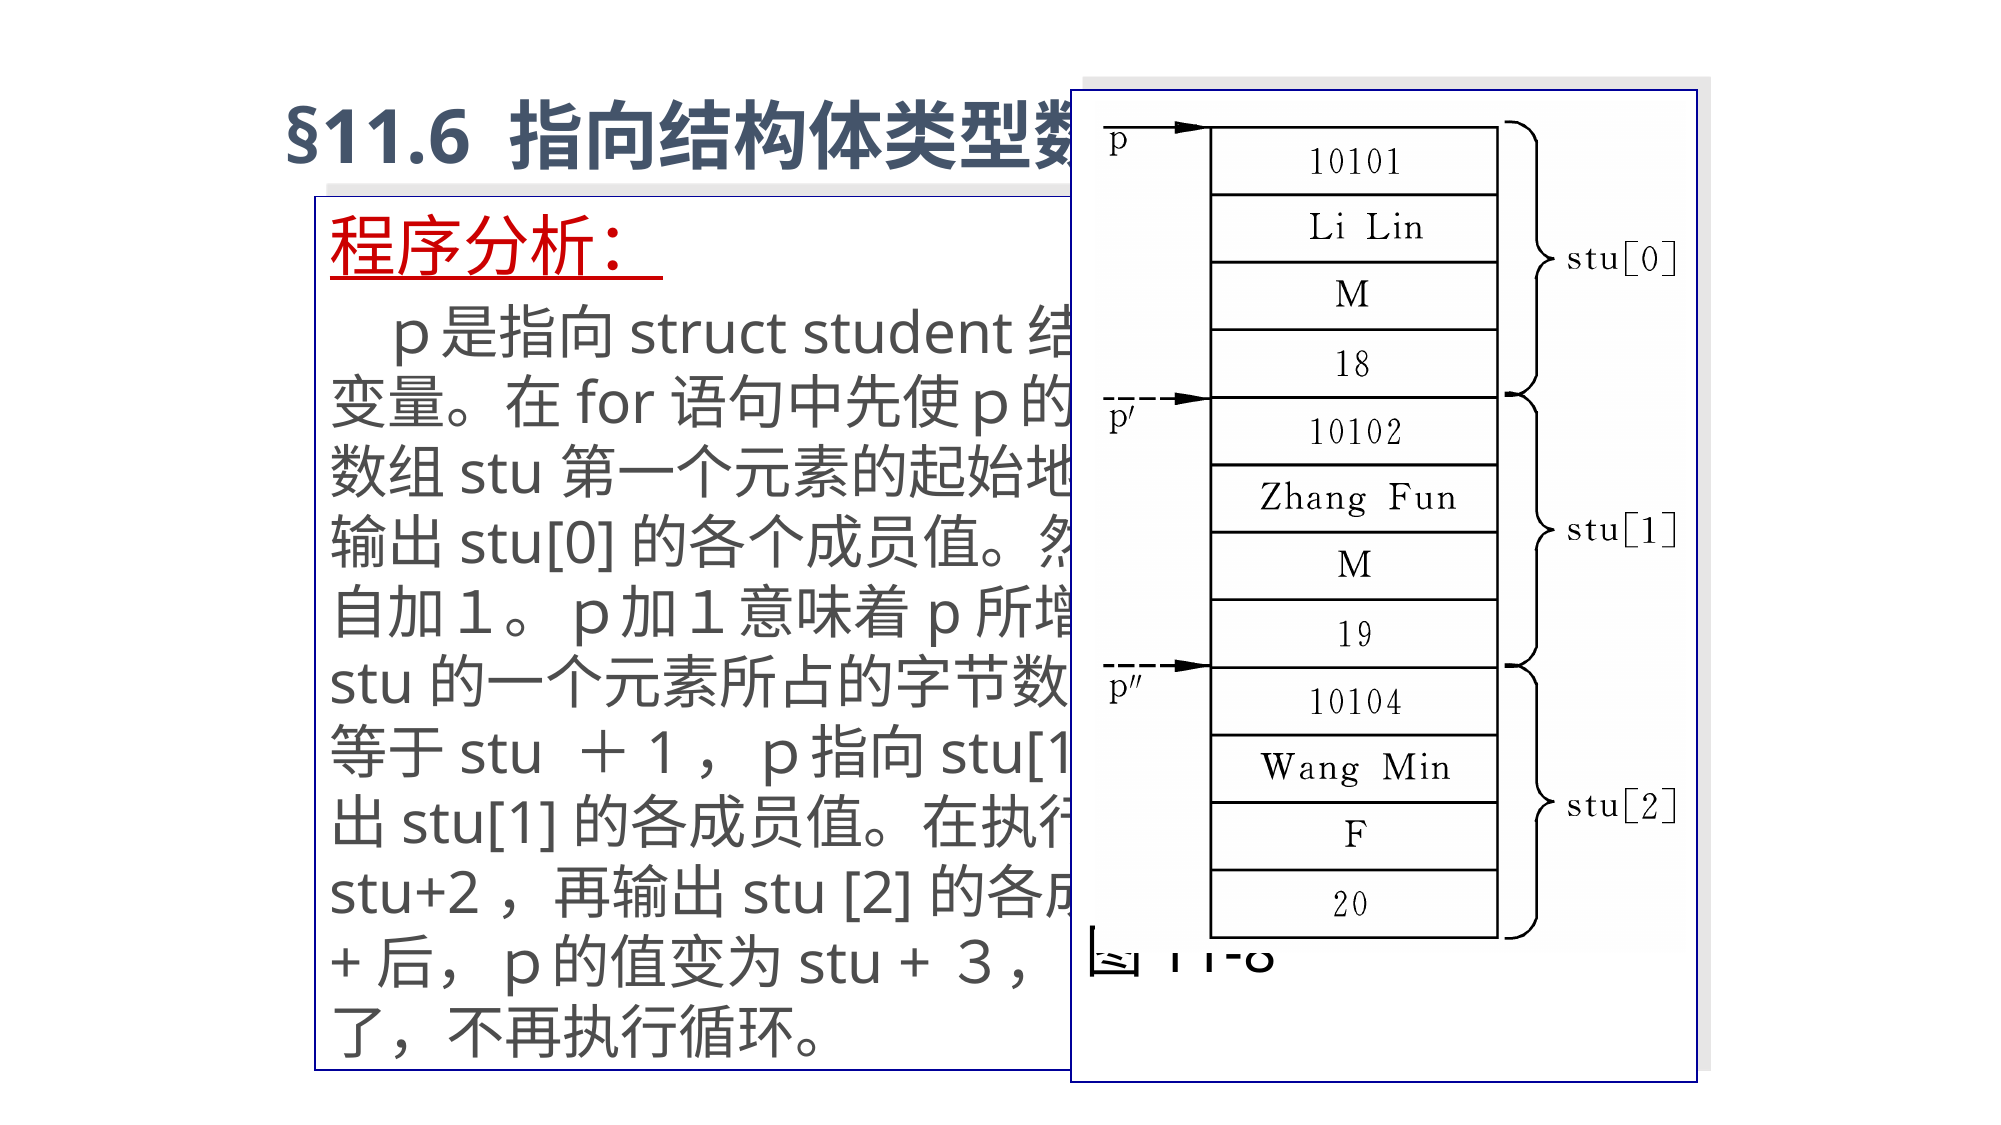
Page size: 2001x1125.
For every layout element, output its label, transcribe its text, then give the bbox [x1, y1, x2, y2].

text_box §11.6 指向结构体类型数据的指针 [249, 66, 1750, 188]
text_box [1070, 90, 1697, 1083]
text_box 程序分析： ｐ是指向struct student结构体类型数据的指针变量。在for语句中先使ｐ的初值为stu，也就是数组stu第一个元素的起始地址。在第一次循环中输出stu[0]的各个成员值。然后执行ｐ＋＋，使ｐ自加１。ｐ加１意味着p所增加的值为结构体数组stu的一个元素所占的字节数。执行ｐ++后p的值等于stu ＋1，ｐ指向stu[1]。在第二次循环中输出stu[1]的各成员值。在执行ｐ＋＋后,p的值等于stu+2，再输出stu [2]的各成员值。在执行ｐ++后，ｐ的值变为stu +３， 已不再小于stu+3了，不再执行循环。 [314, 196, 1070, 1071]
